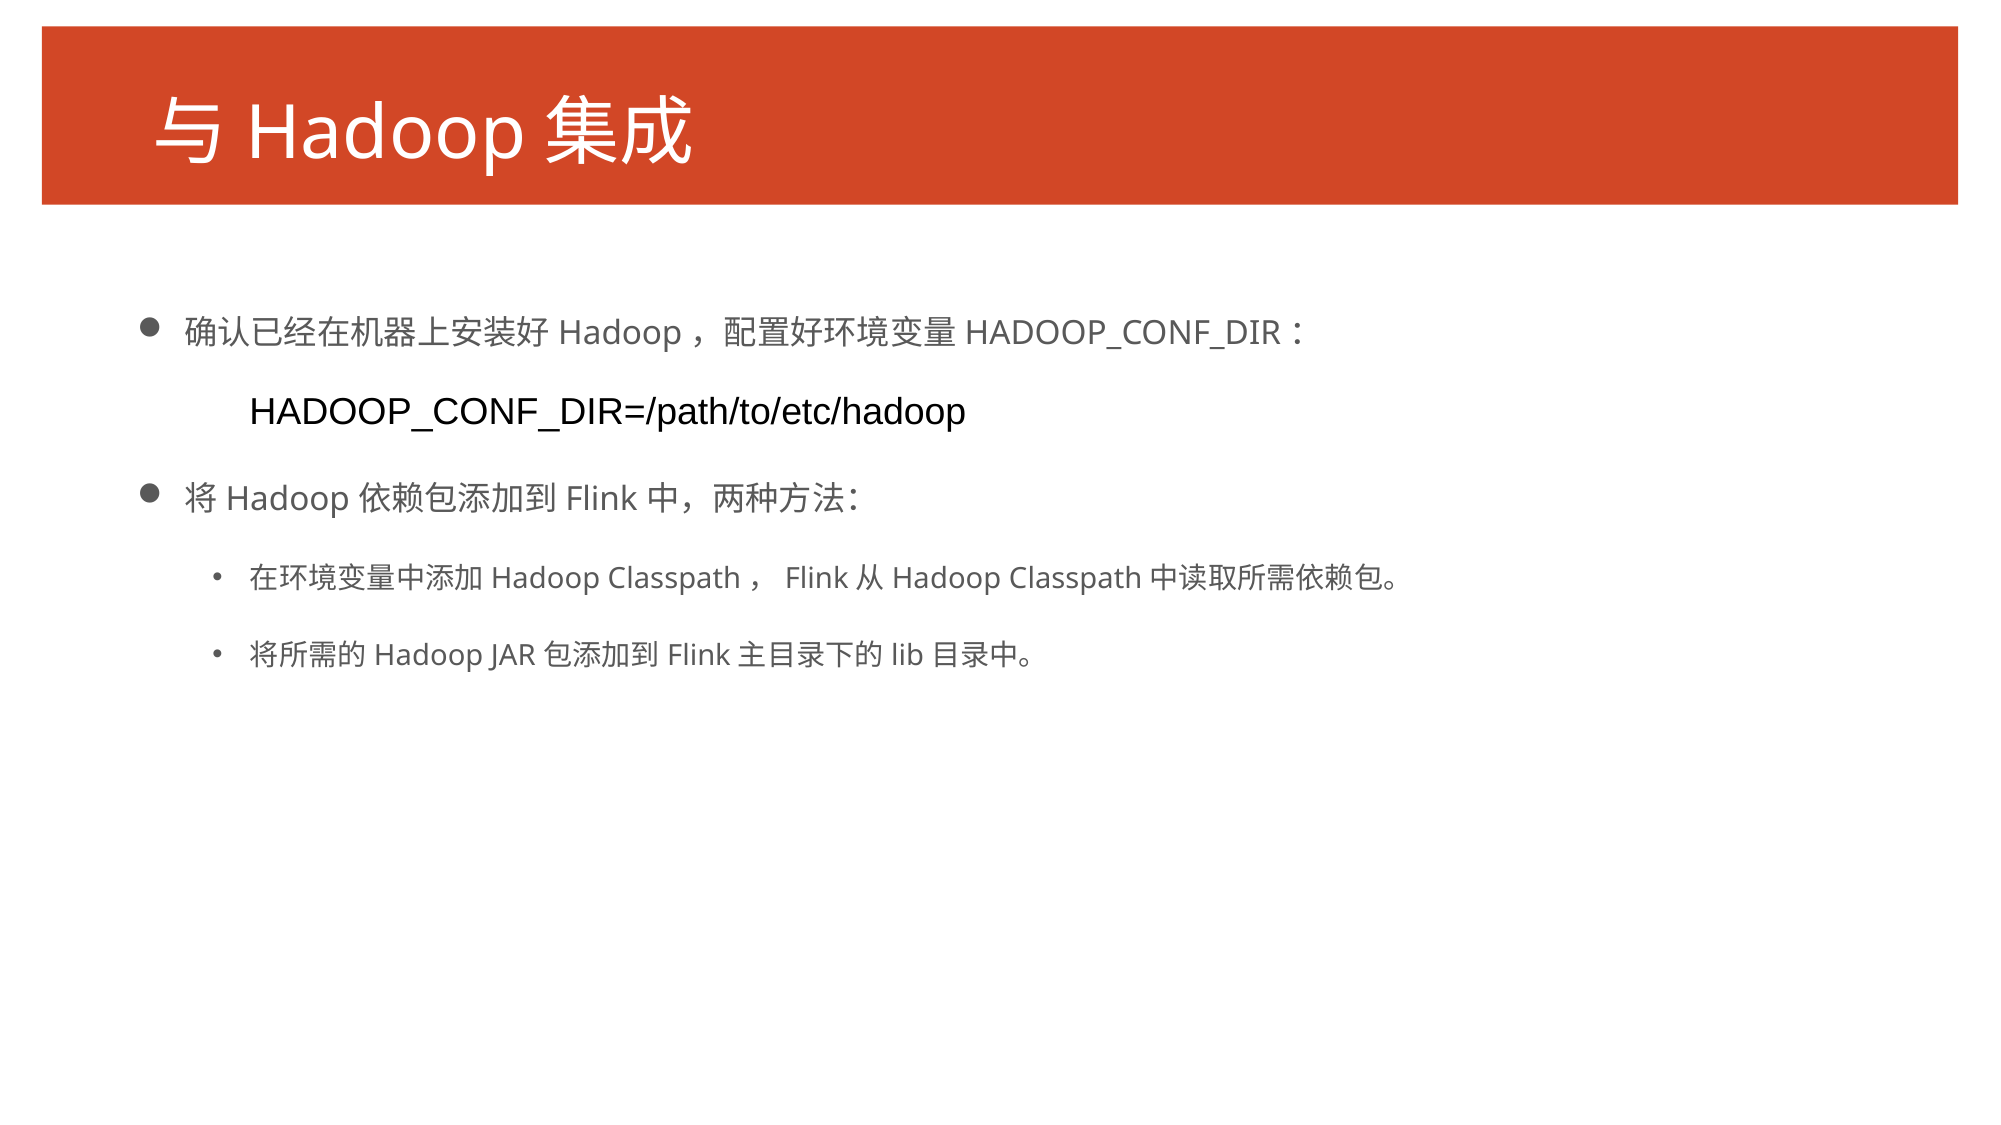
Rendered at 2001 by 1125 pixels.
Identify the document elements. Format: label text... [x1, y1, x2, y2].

title 与Hadoop集成 [137, 50, 1901, 181]
text_box HADOOP_CONF_DIR=/path/to/etc/hadoop [234, 379, 982, 440]
list 确认已经在机器上安装好Hadoop，配置好环境变量HADOOP_CONF_DIR： 将Hadoop依赖包添加到Flink中，两种方法： 在环境变量中添加Hadoop Classpath，Flink从Hadoop Classpath中读取所需依赖包。 将所需的Hadoop JAR包添加到Flink主目录下的lib目录中。 [137, 299, 1770, 1014]
